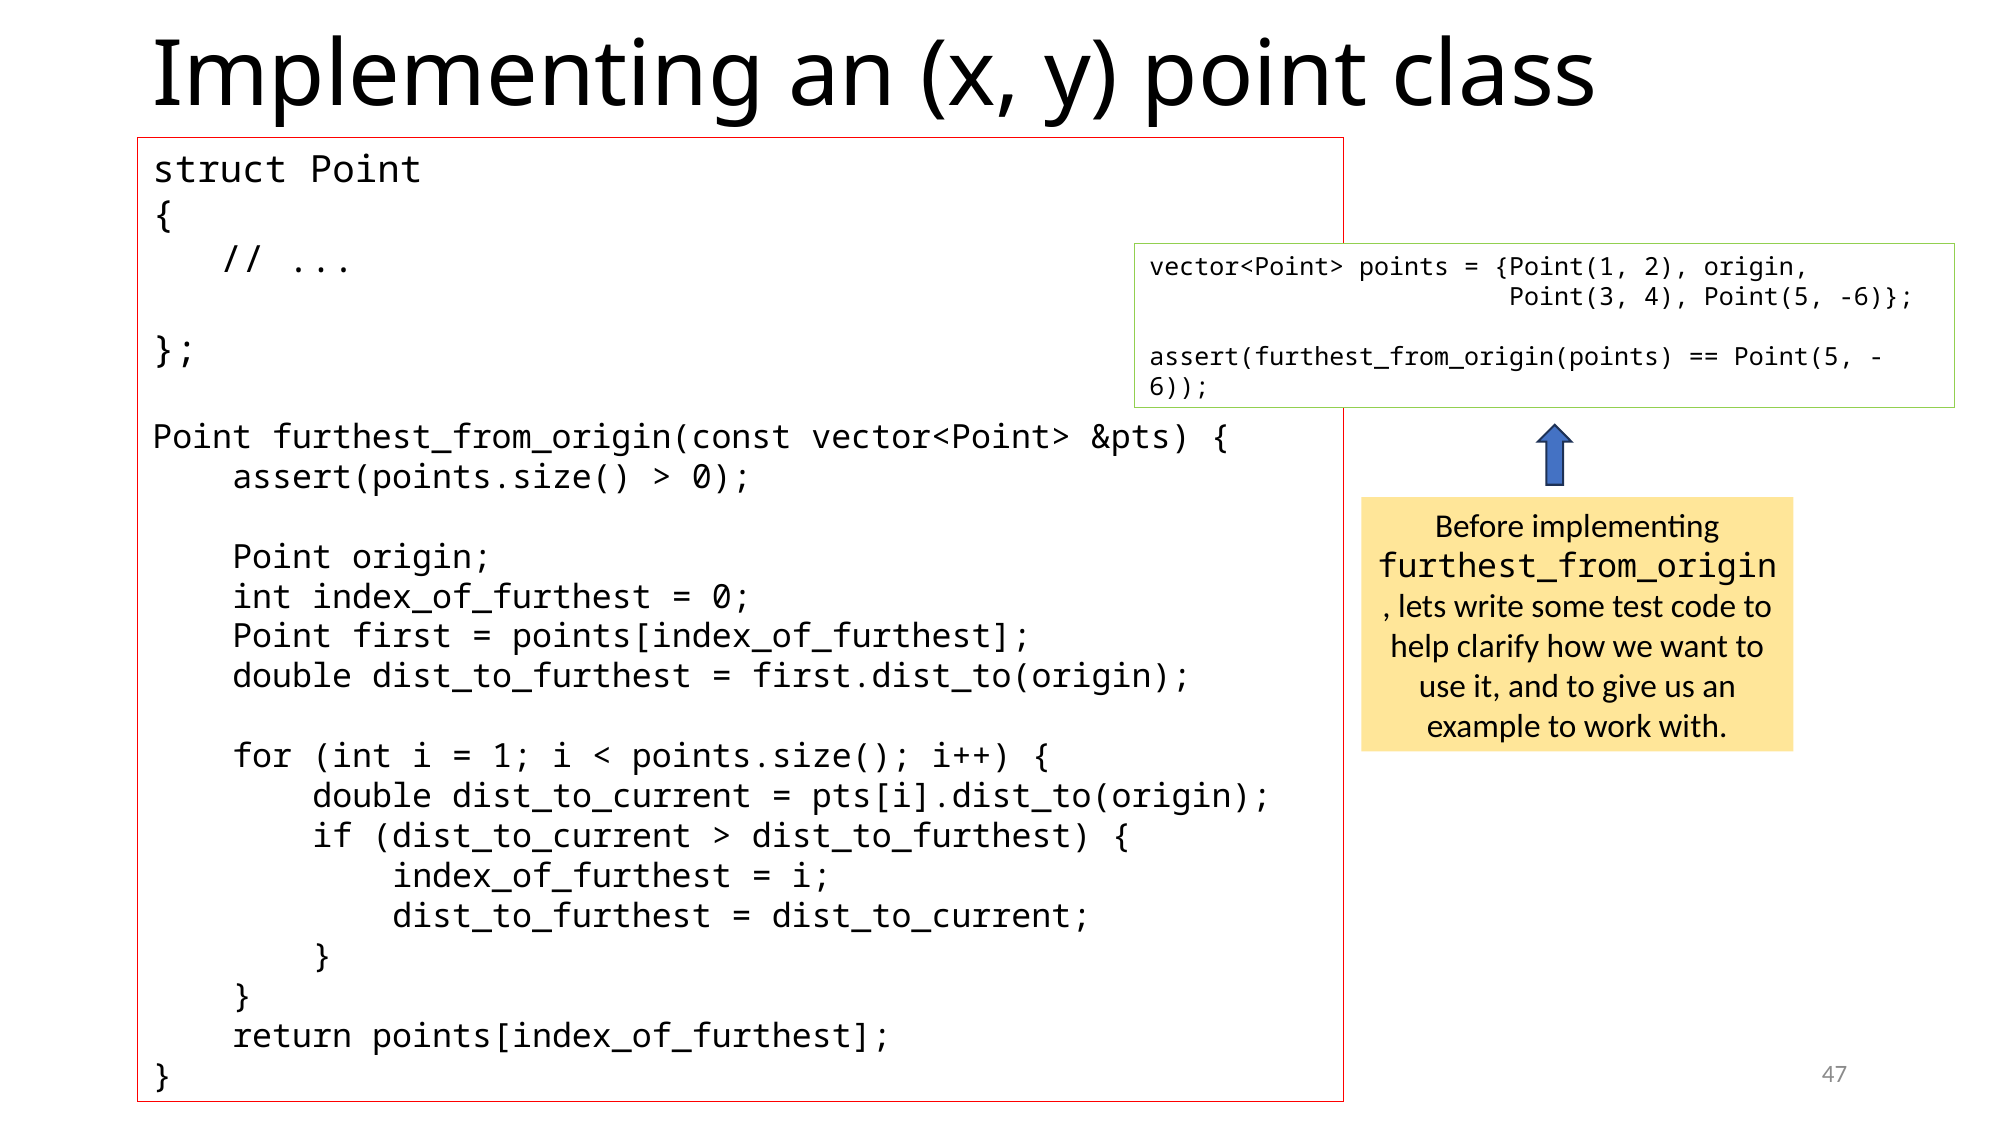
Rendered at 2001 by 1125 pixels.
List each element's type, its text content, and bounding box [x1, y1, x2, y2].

text_box struct Point { // ... }; Point furthest_from_origin(const vector<Point> &pts) { assert(points.size() > 0); Point origin; int index_of_furthest = 0; Point first = points[index_of_furthest]; double dist_to_furthest = first.dist_to(origin); for (int i = 1; i < points.size(); i++) { double dist_to_current = pts[i].dist_to(origin); if (dist_to_current > dist_to_furthest) { index_of_furthest = i; dist_to_furthest = dist_to_current; } } return points[index_of_furthest]; } [137, 137, 1344, 1102]
text_box [1535, 423, 1574, 486]
text_box vector<Point> points = {Point(1, 2), origin, Point(3, 4), Point(5, -6)}; assert(furthest_from_origin(points) == Point(5, -6)); [1134, 243, 1955, 408]
slide_number 47 [1412, 1042, 1863, 1103]
text_box Before implementing furthest_from_origin, lets write some test code to help clarify how we want to use it, and to give us an example to work with. [1361, 497, 1794, 752]
title Implementing an (x, y) point class [137, 0, 1863, 185]
